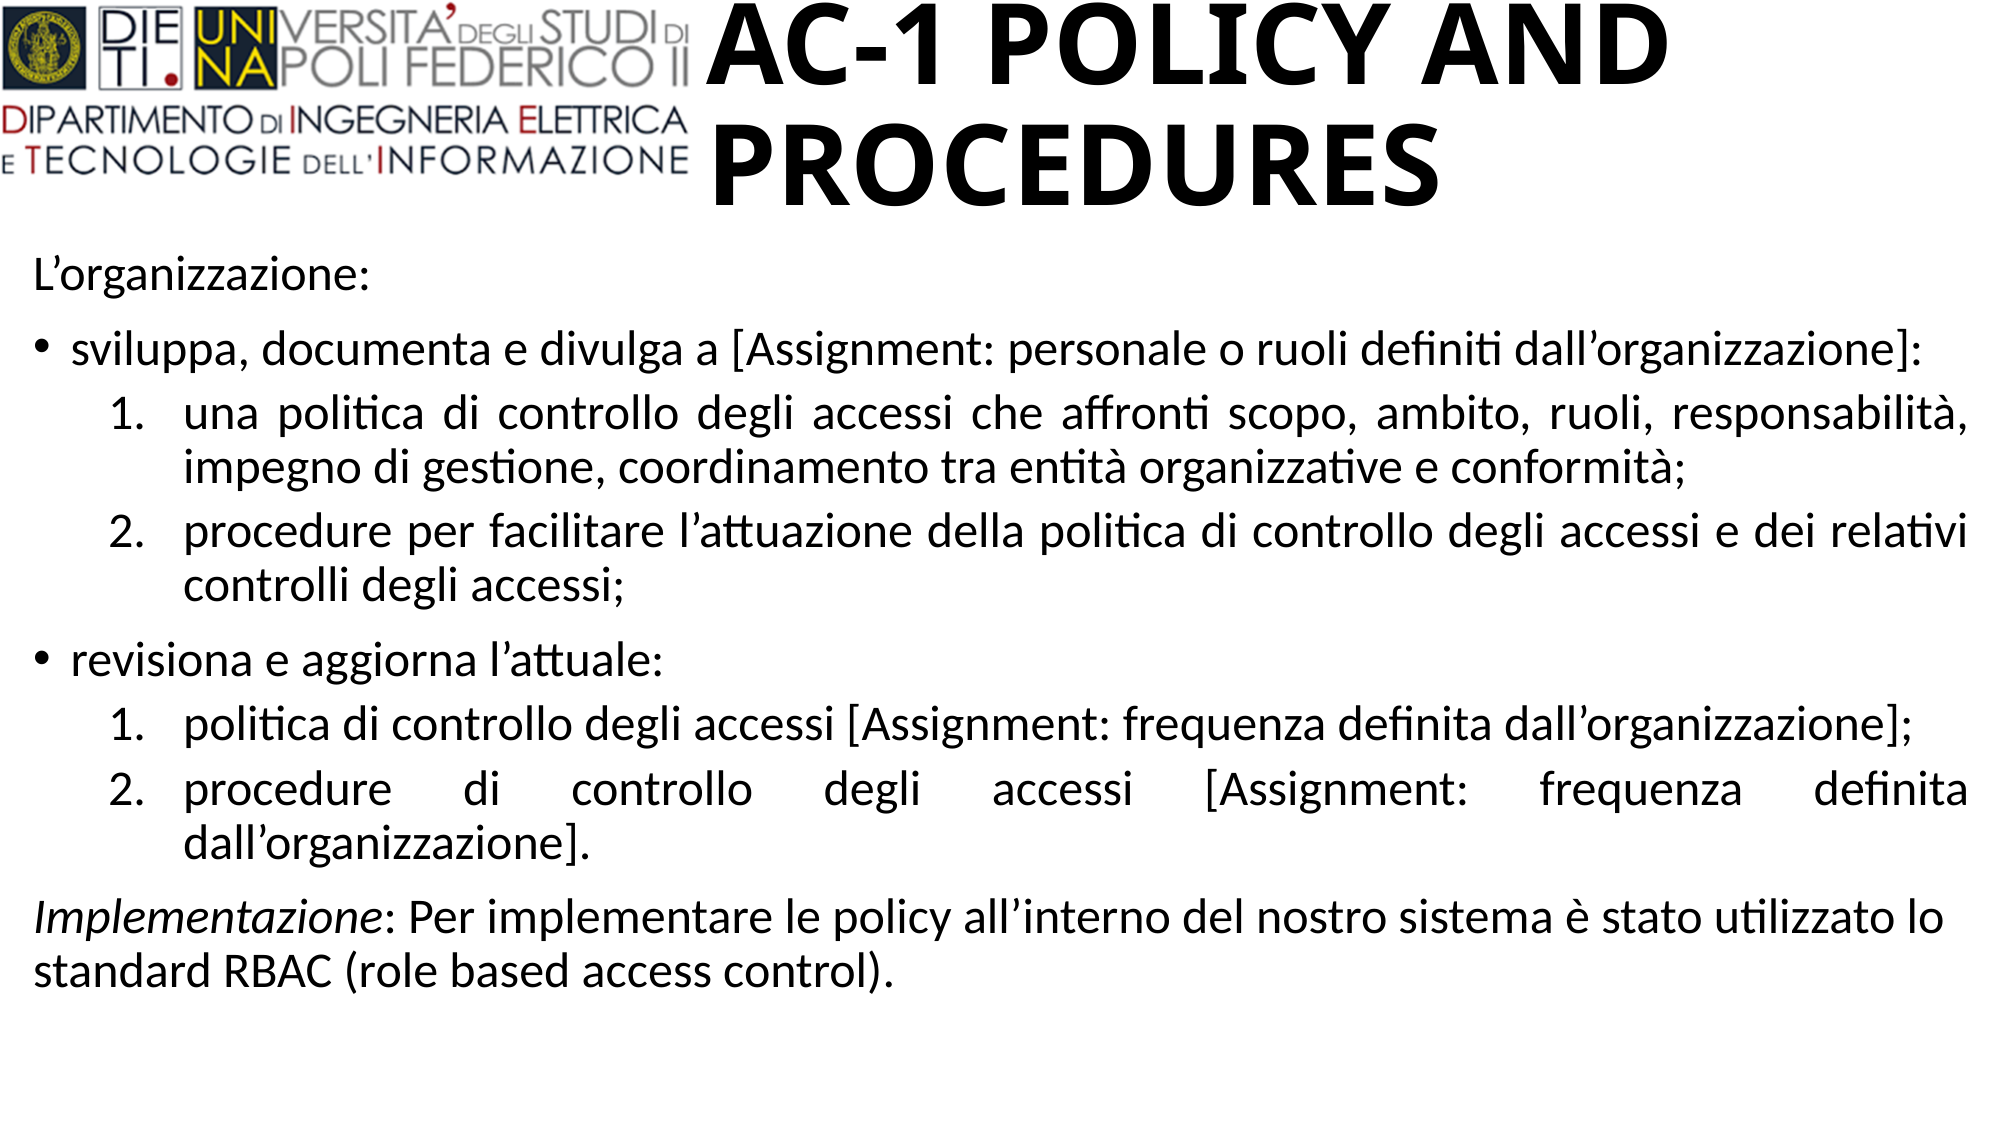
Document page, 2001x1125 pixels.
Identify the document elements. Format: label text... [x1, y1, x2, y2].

title AC-1 POLICY AND PROCEDURES [691, 0, 2000, 218]
list L’organizzazione: sviluppa, documenta e divulga a [Assignment: personale o ruoli definiti dall’organizzazione]: una politica di controllo degli accessi che affronti scopo, ambito, ruoli, responsabilità, impegno di gestione, coordinamento tra entità organizzative e conformità; procedure per facilitare l’attuazione della politica di controllo degli accessi e dei relativi controlli degli accessi; revisiona e aggiorna l’attuale: politica di controllo degli accessi [Assignment: frequenza definita dall’organizzazione]; procedure di controllo degli accessi [Assignment: frequenza definita dall’organizzazione]. Implementazione: Per implementare le policy all’interno del nostro sistema è stato utilizzato lo standard RBAC (role based access control). [18, 239, 1986, 1095]
picture [0, 0, 692, 178]
